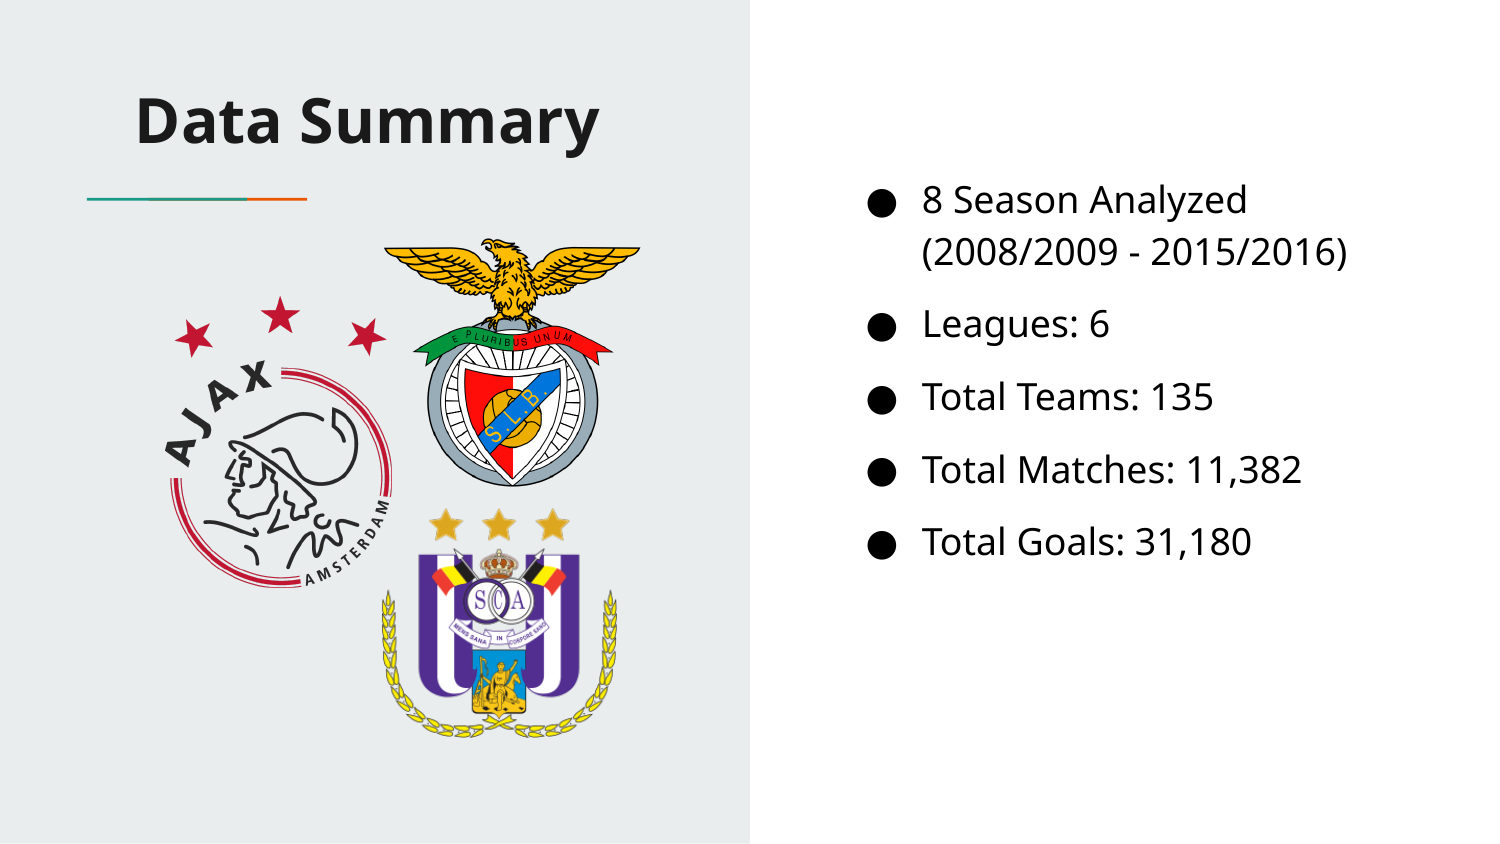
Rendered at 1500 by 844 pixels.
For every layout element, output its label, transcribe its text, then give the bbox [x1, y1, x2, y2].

title Data Summary [119, 66, 662, 344]
picture [165, 231, 642, 738]
list 8 Season Analyzed (2008/2009 - 2015/2016) Leagues: 6 Total Teams: 135 Total Matches: 11,382 Total Goals: 31,180 [831, 154, 1402, 651]
